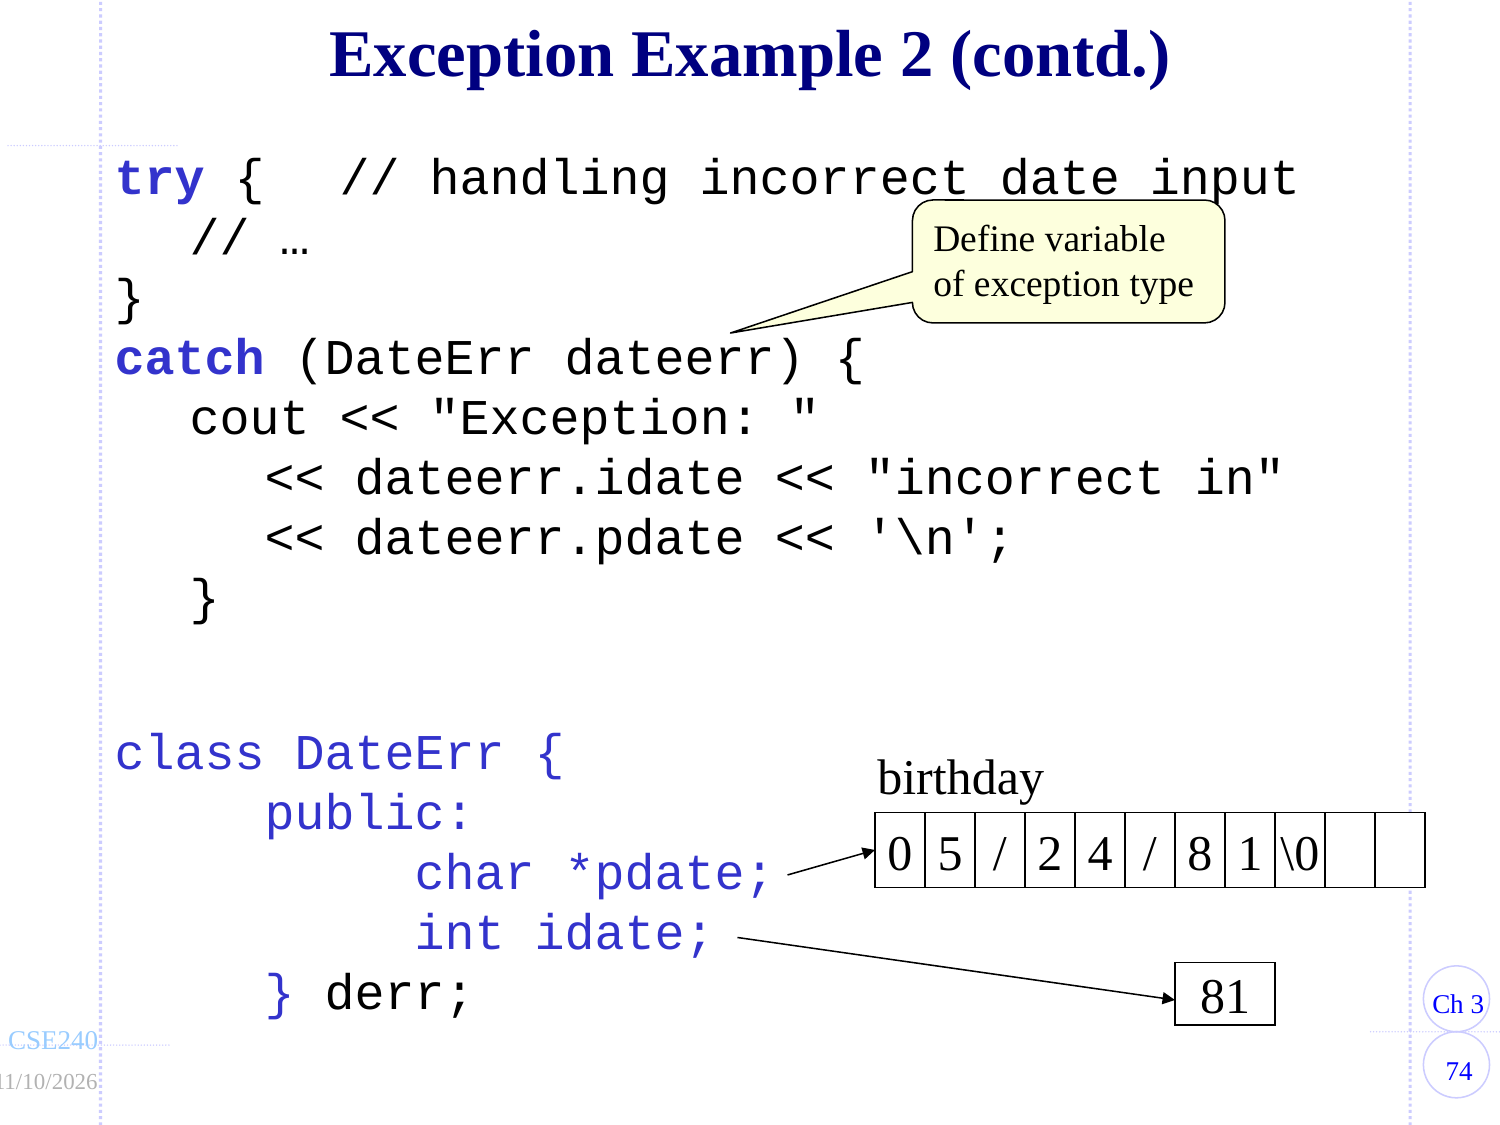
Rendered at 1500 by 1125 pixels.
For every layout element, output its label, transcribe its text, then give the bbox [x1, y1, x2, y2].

text_box try { // handling incorrect date input // … } catch (DateErr dateerr) { cout << "Exception: " << dateerr.idate << "incorrect in" << dateerr.pdate << '\n'; } [99, 137, 1450, 633]
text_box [99, 712, 1426, 1028]
text_box Define variable of exception type [730, 199, 1225, 334]
text_box Exception Example 2 (contd.) [110, 12, 1391, 100]
